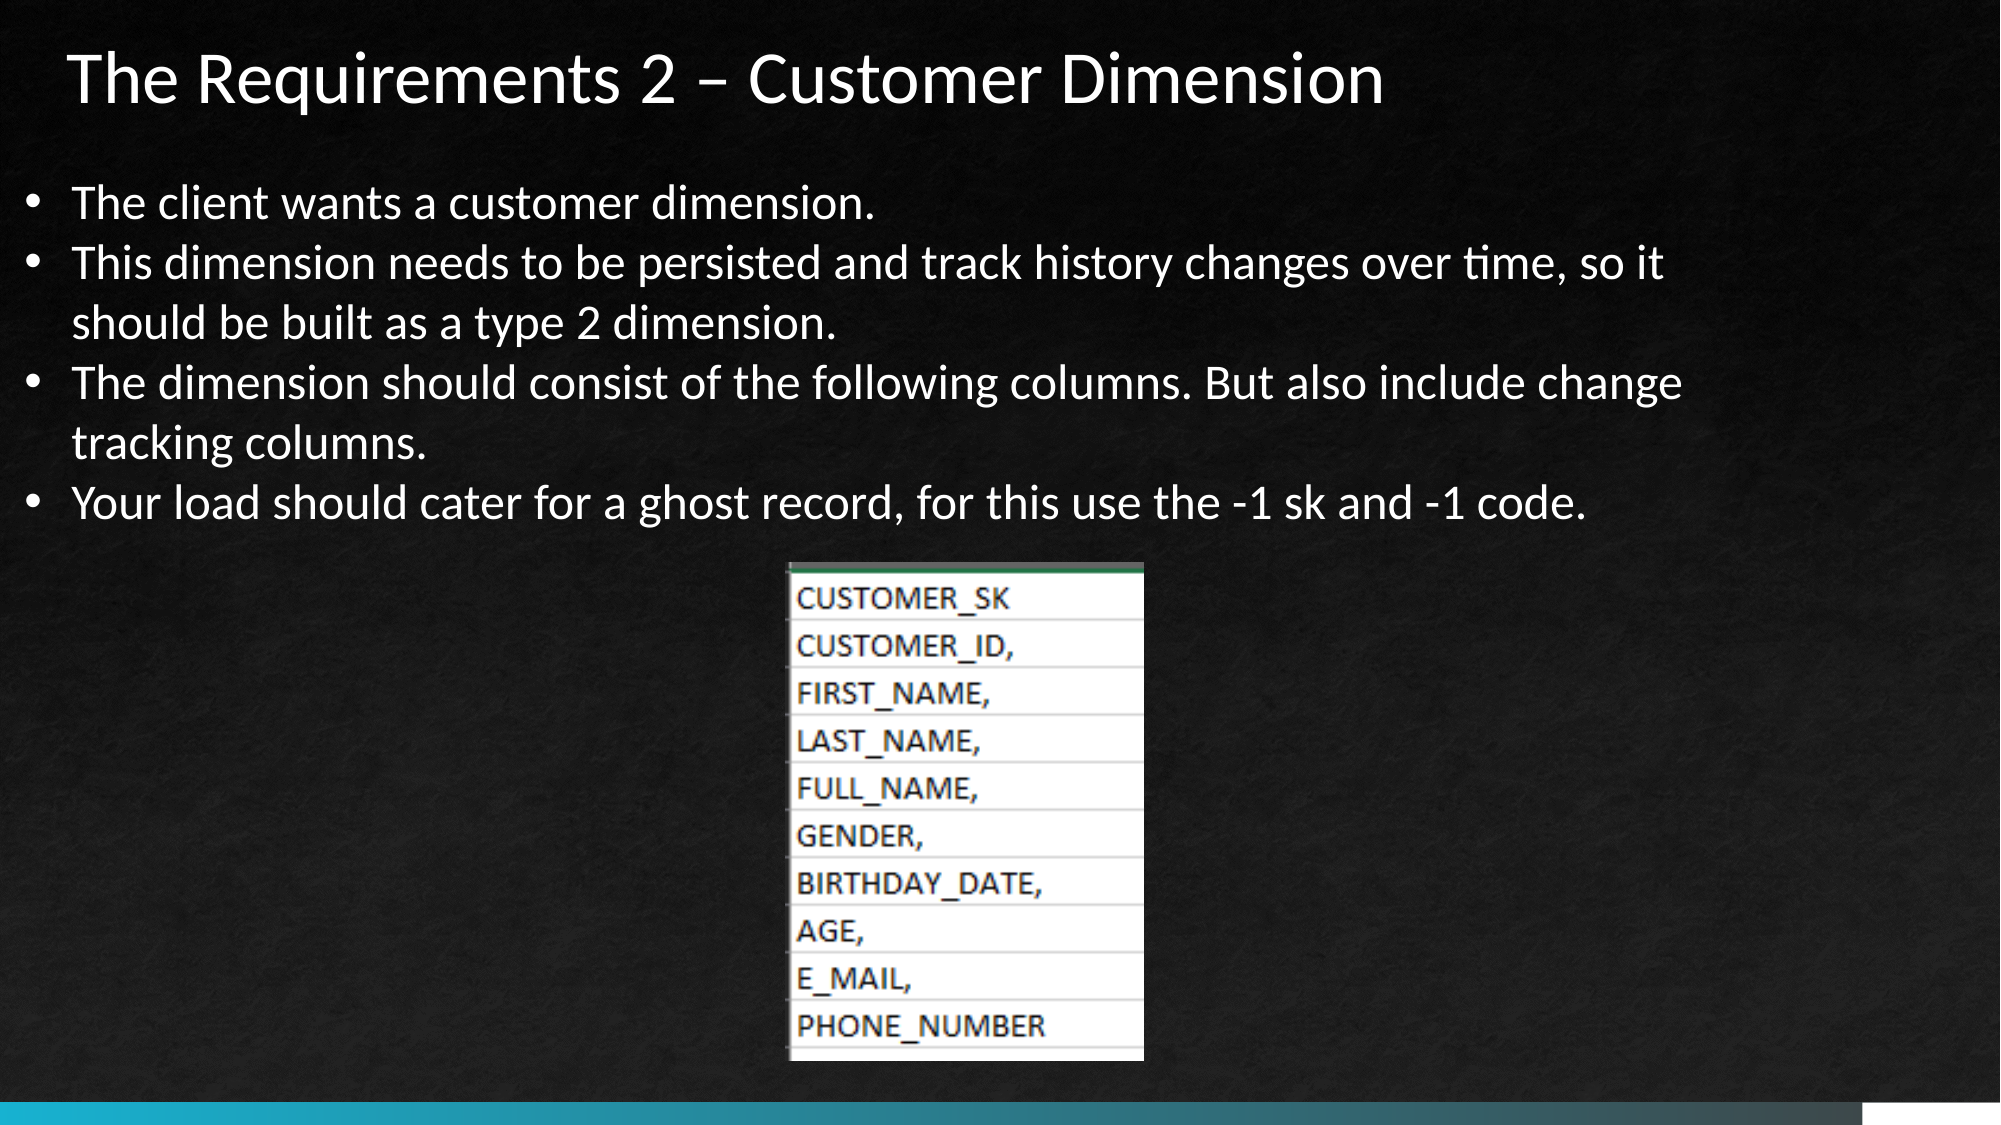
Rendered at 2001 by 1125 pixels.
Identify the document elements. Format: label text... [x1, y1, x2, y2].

text_box The client wants a customer dimension. This dimension needs to be persisted and track history changes over time, so it should be built as a type 2 dimension. The dimension should consist of the following columns. But also include change tracking columns. Your load should cater for a ghost record, for this use the -1 sk and -1 code. [9, 162, 1804, 538]
picture [0, 0, 2000, 1103]
text_box The Requirements 2 – Customer Dimension [51, 20, 1520, 126]
